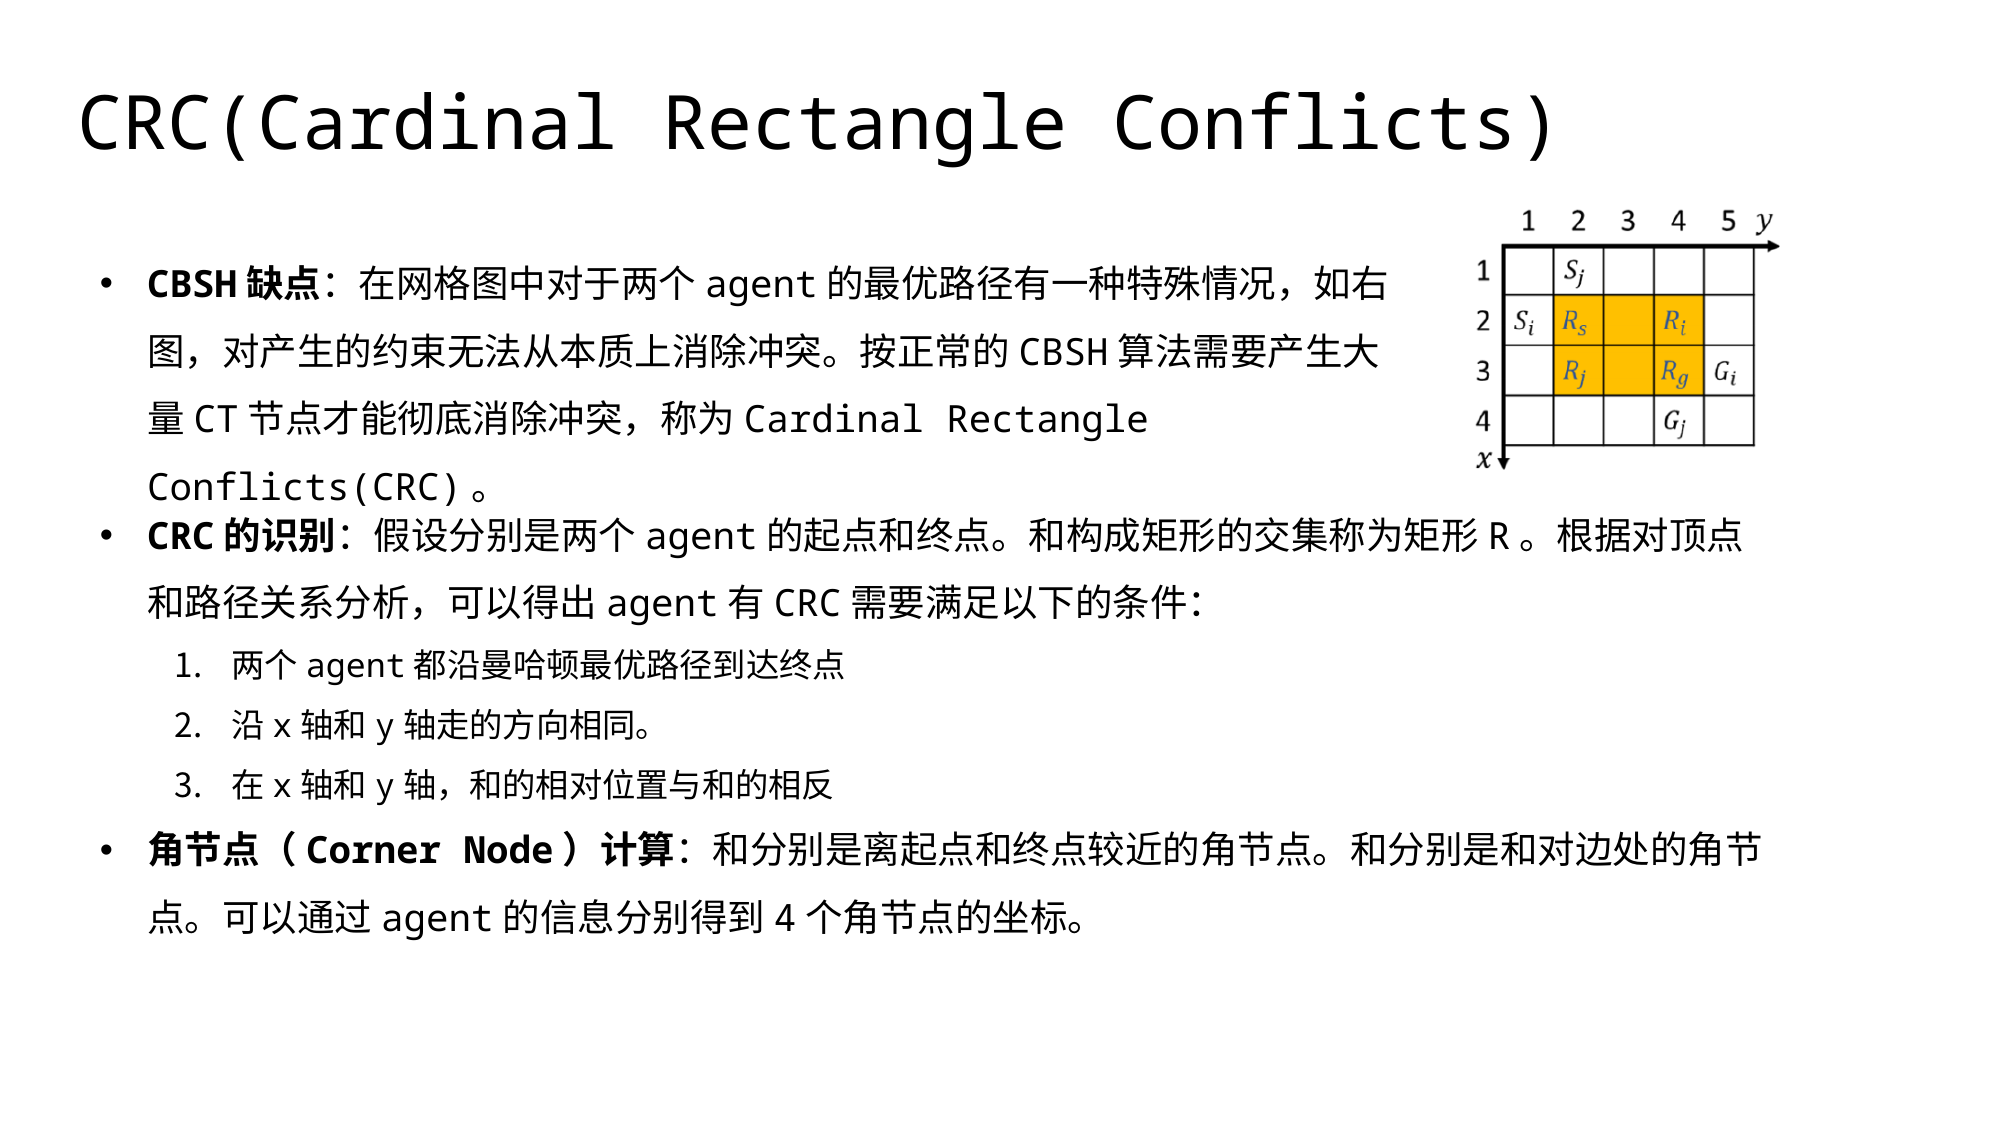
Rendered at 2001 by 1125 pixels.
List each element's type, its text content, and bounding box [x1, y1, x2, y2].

picture [1453, 187, 1788, 486]
text_box CBSH缺点：在网格图中对于两个agent的最优路径有一种特殊情况，如右图，对产生的约束无法从本质上消除冲突。按正常的CBSH算法需要产生大量CT节点才能彻底消除冲突，称为Cardinal Rectangle Conflicts(CRC)。 [85, 230, 1415, 516]
title CRC(Cardinal Rectangle Conflicts) [62, 50, 1788, 201]
